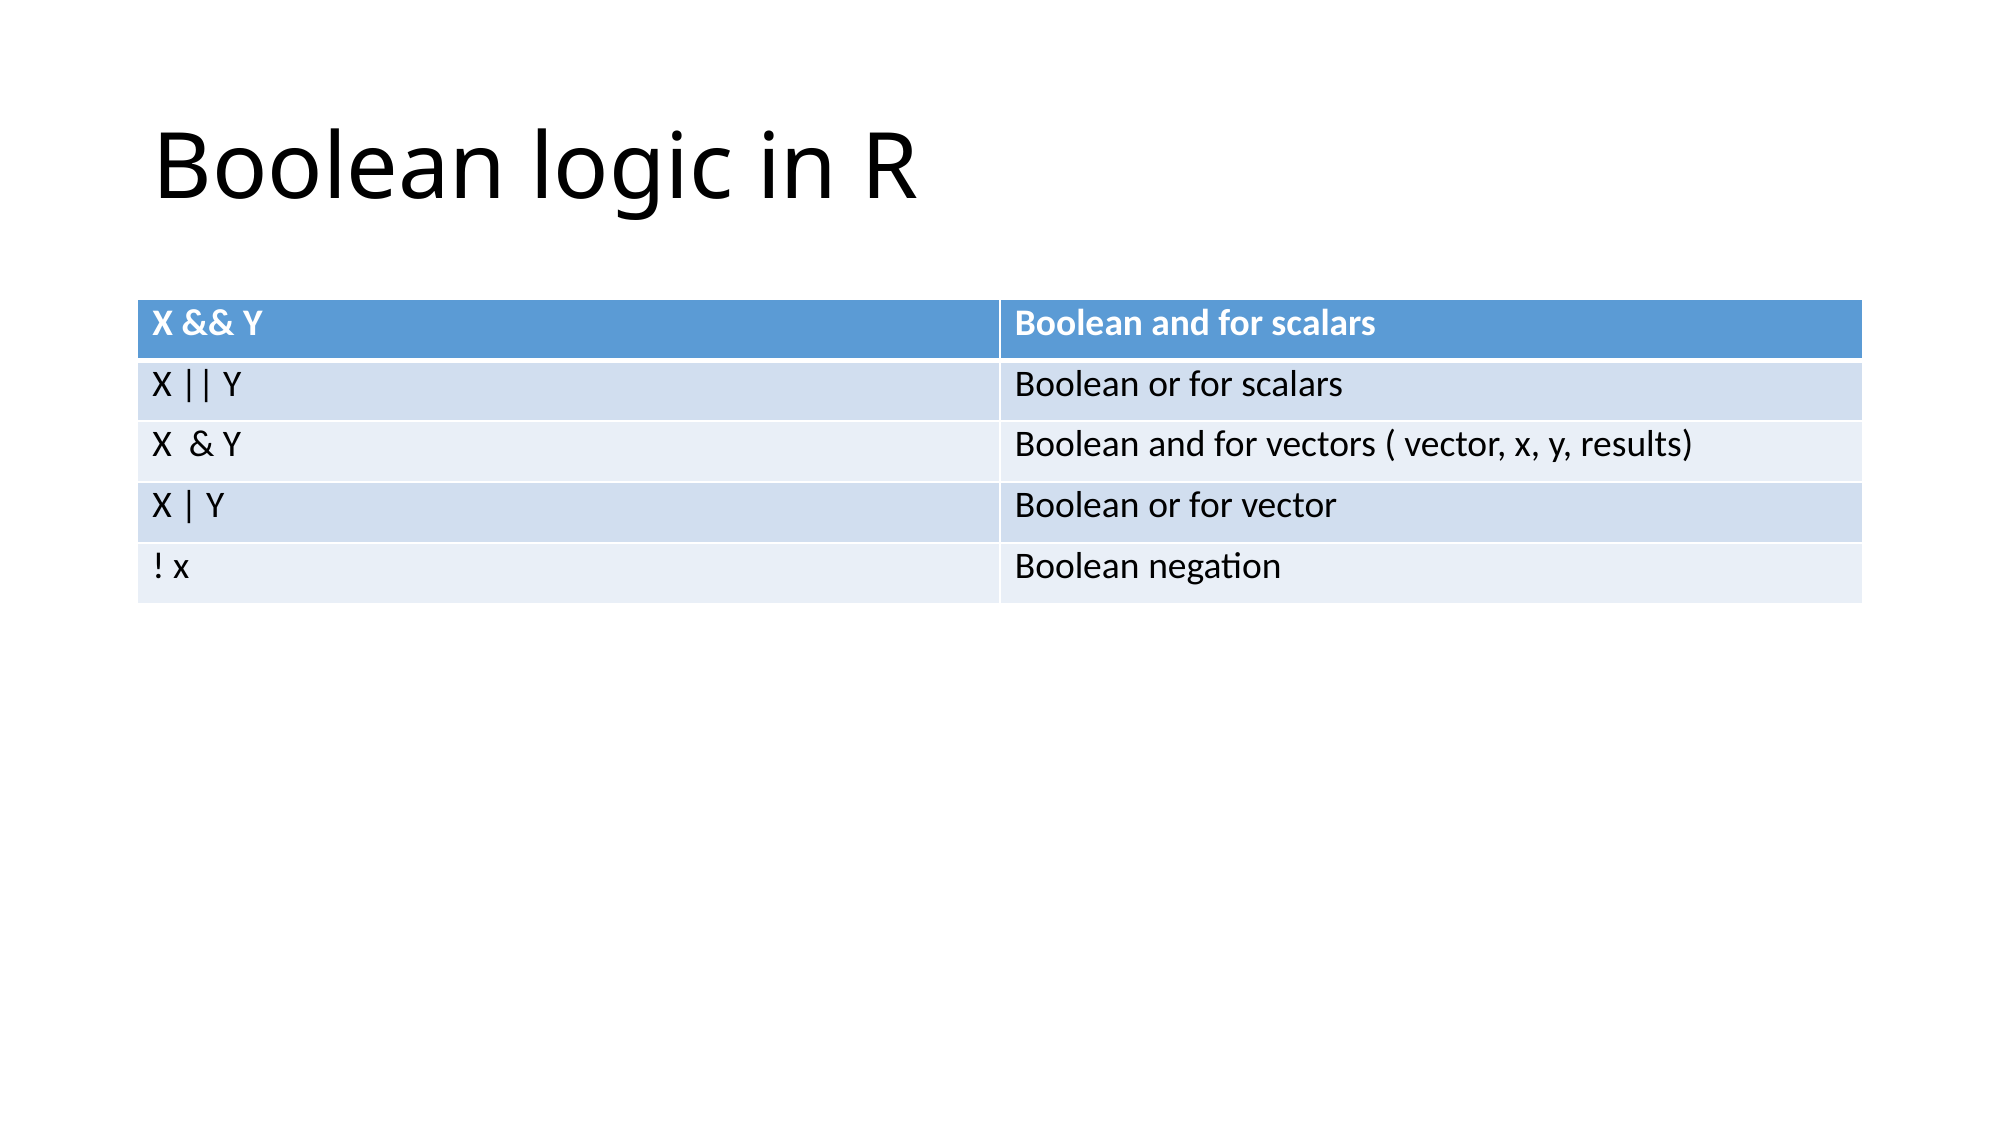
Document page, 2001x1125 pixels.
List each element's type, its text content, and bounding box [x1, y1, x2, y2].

table_cell Boolean negation [1001, 544, 1862, 603]
title Boolean logic in R [137, 59, 1863, 278]
table_cell X & Y [138, 422, 999, 481]
table_cell Boolean or for vector [1001, 483, 1862, 542]
table_header Boolean and for scalars [1001, 300, 1862, 358]
table_header X && Y [138, 300, 999, 358]
table_cell Boolean and for vectors ( vector, x, y, results) [1001, 422, 1862, 481]
table_cell Boolean or for scalars [1001, 363, 1862, 420]
table_cell X || Y [138, 363, 999, 420]
table_cell ! x [138, 544, 999, 603]
table_cell X | Y [138, 483, 999, 542]
